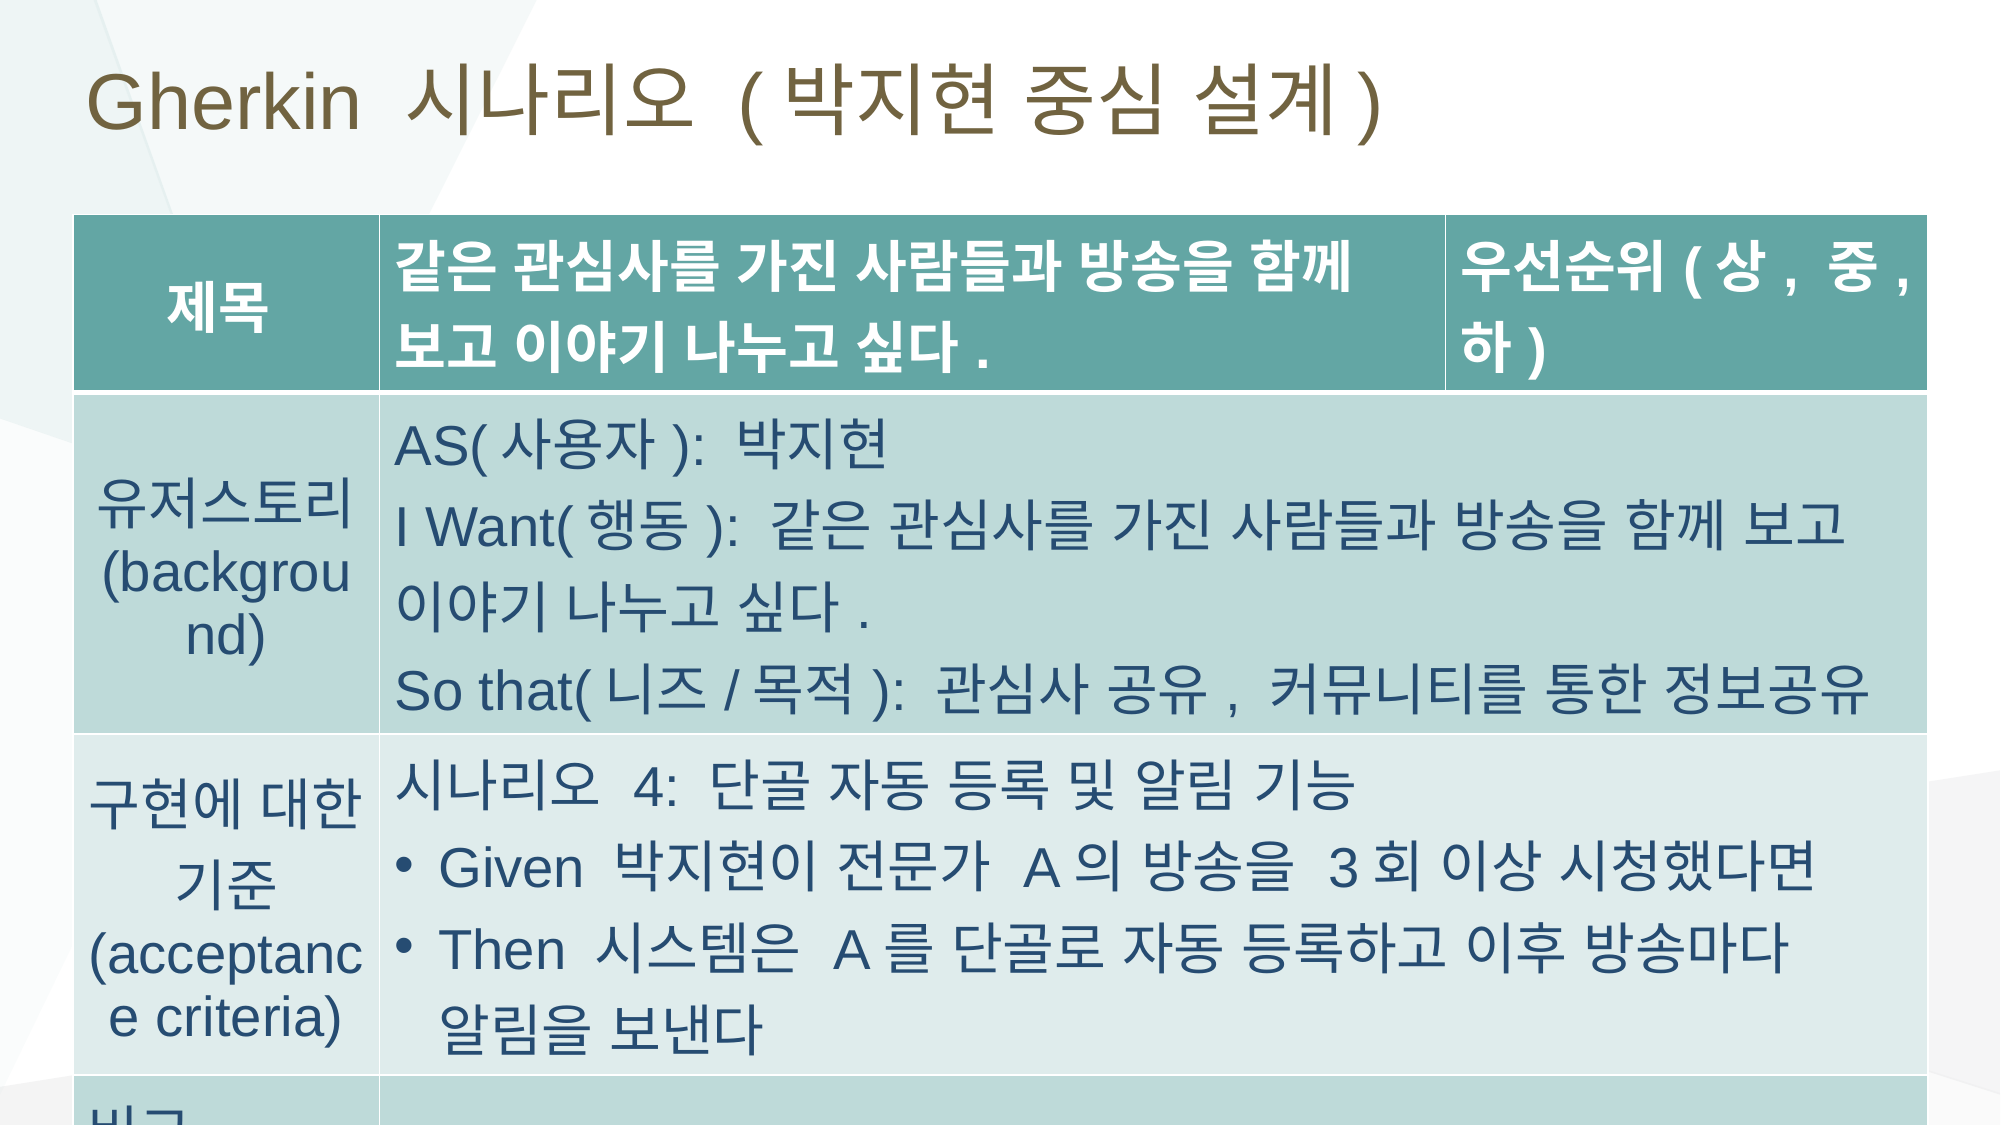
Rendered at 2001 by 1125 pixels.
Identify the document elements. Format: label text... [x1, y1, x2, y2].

table_cell 비고 [74, 1076, 379, 1125]
table_header 우선순위(상, 중, 하) [1446, 215, 1927, 390]
table_cell 구현에 대한 기준 (acceptance criteria) [74, 735, 379, 1074]
table_cell [380, 1076, 1927, 1125]
title Gherkin 시나리오 (박지현 중심 설계) [70, 20, 1925, 175]
table_cell 시나리오 4: 단골 자동 등록 및 알림 기능 Given 박지현이 전문가 A의 방송을 3회 이상 시청했다면 Then 시스템은 A를 단골로 자동 등록하고 이후 방송마다 알림을 보낸다 [380, 735, 1927, 1074]
table_header 같은 관심사를 가진 사람들과 방송을 함께 보고 이야기 나누고 싶다. [380, 215, 1445, 390]
table_header 제목 [74, 215, 379, 390]
table_cell 유저스토리 (background) [74, 395, 379, 733]
table_cell AS(사용자): 박지현 I Want(행동): 같은 관심사를 가진 사람들과 방송을 함께 보고 이야기 나누고 싶다. So that(니즈/목적): 관심사 공유, 커뮤니티를 통한 정보공유 [380, 395, 1927, 733]
